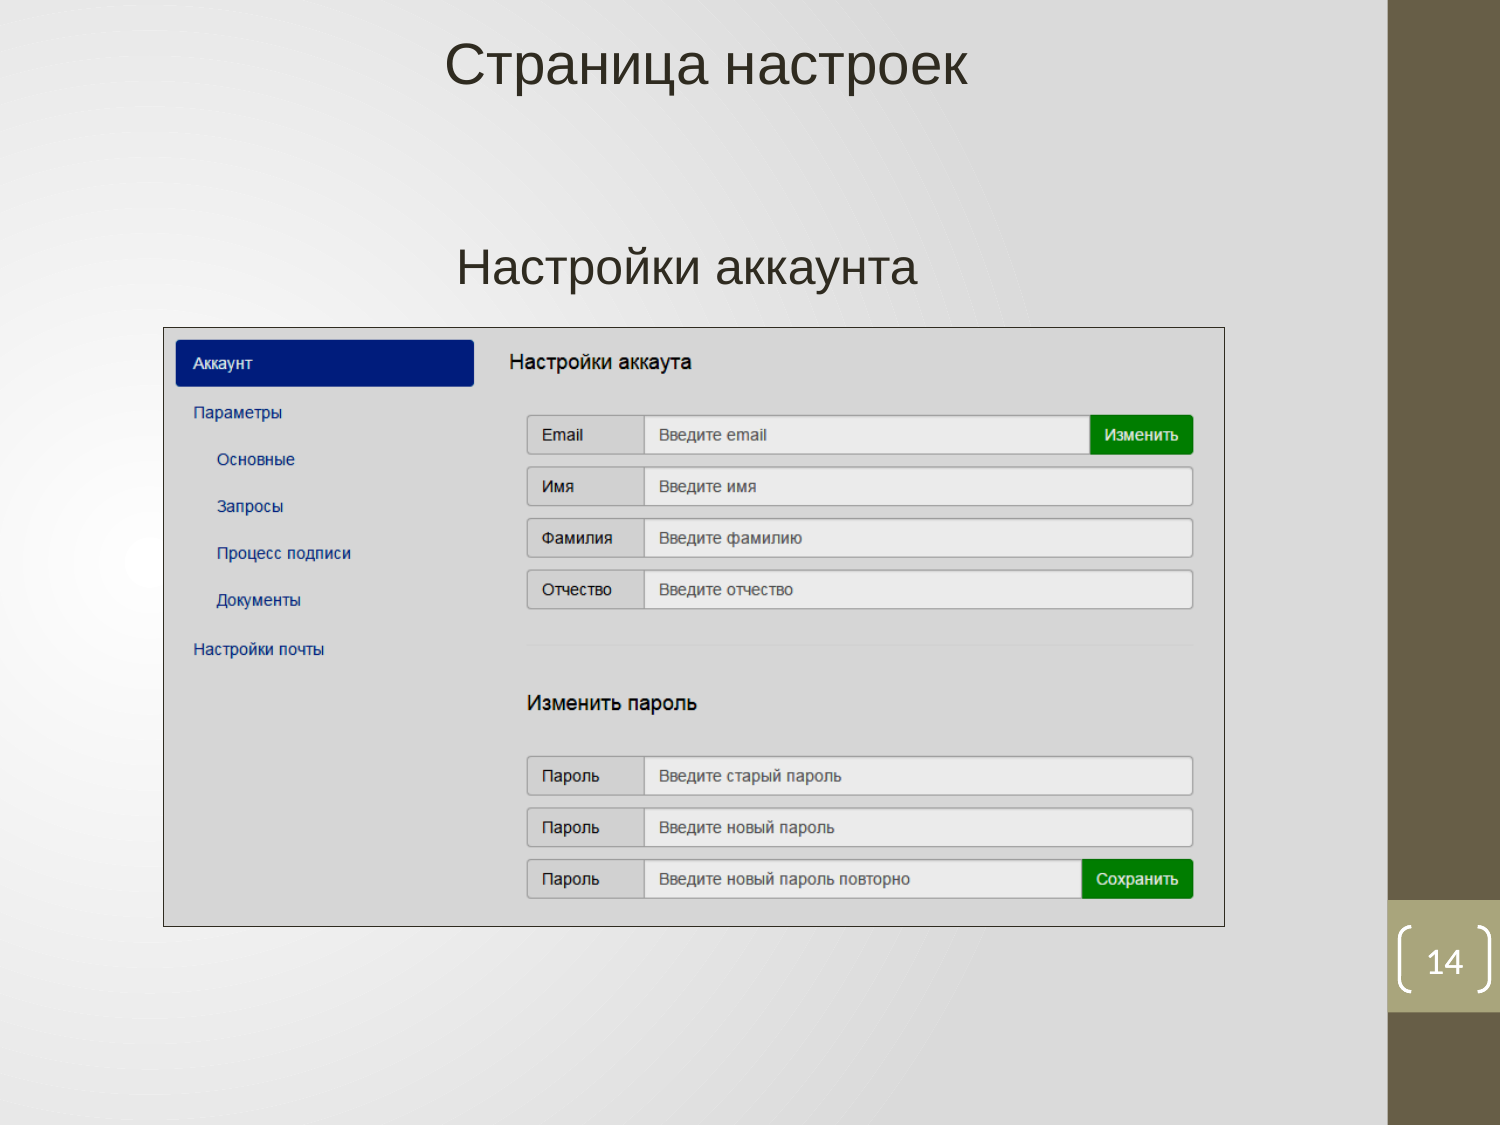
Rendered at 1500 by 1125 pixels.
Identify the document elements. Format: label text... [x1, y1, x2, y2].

picture [162, 327, 1225, 927]
text_box 14 [1399, 926, 1490, 992]
list Страница настроек [3, 19, 1392, 178]
text_box Настройки аккаунта [0, 226, 1388, 302]
